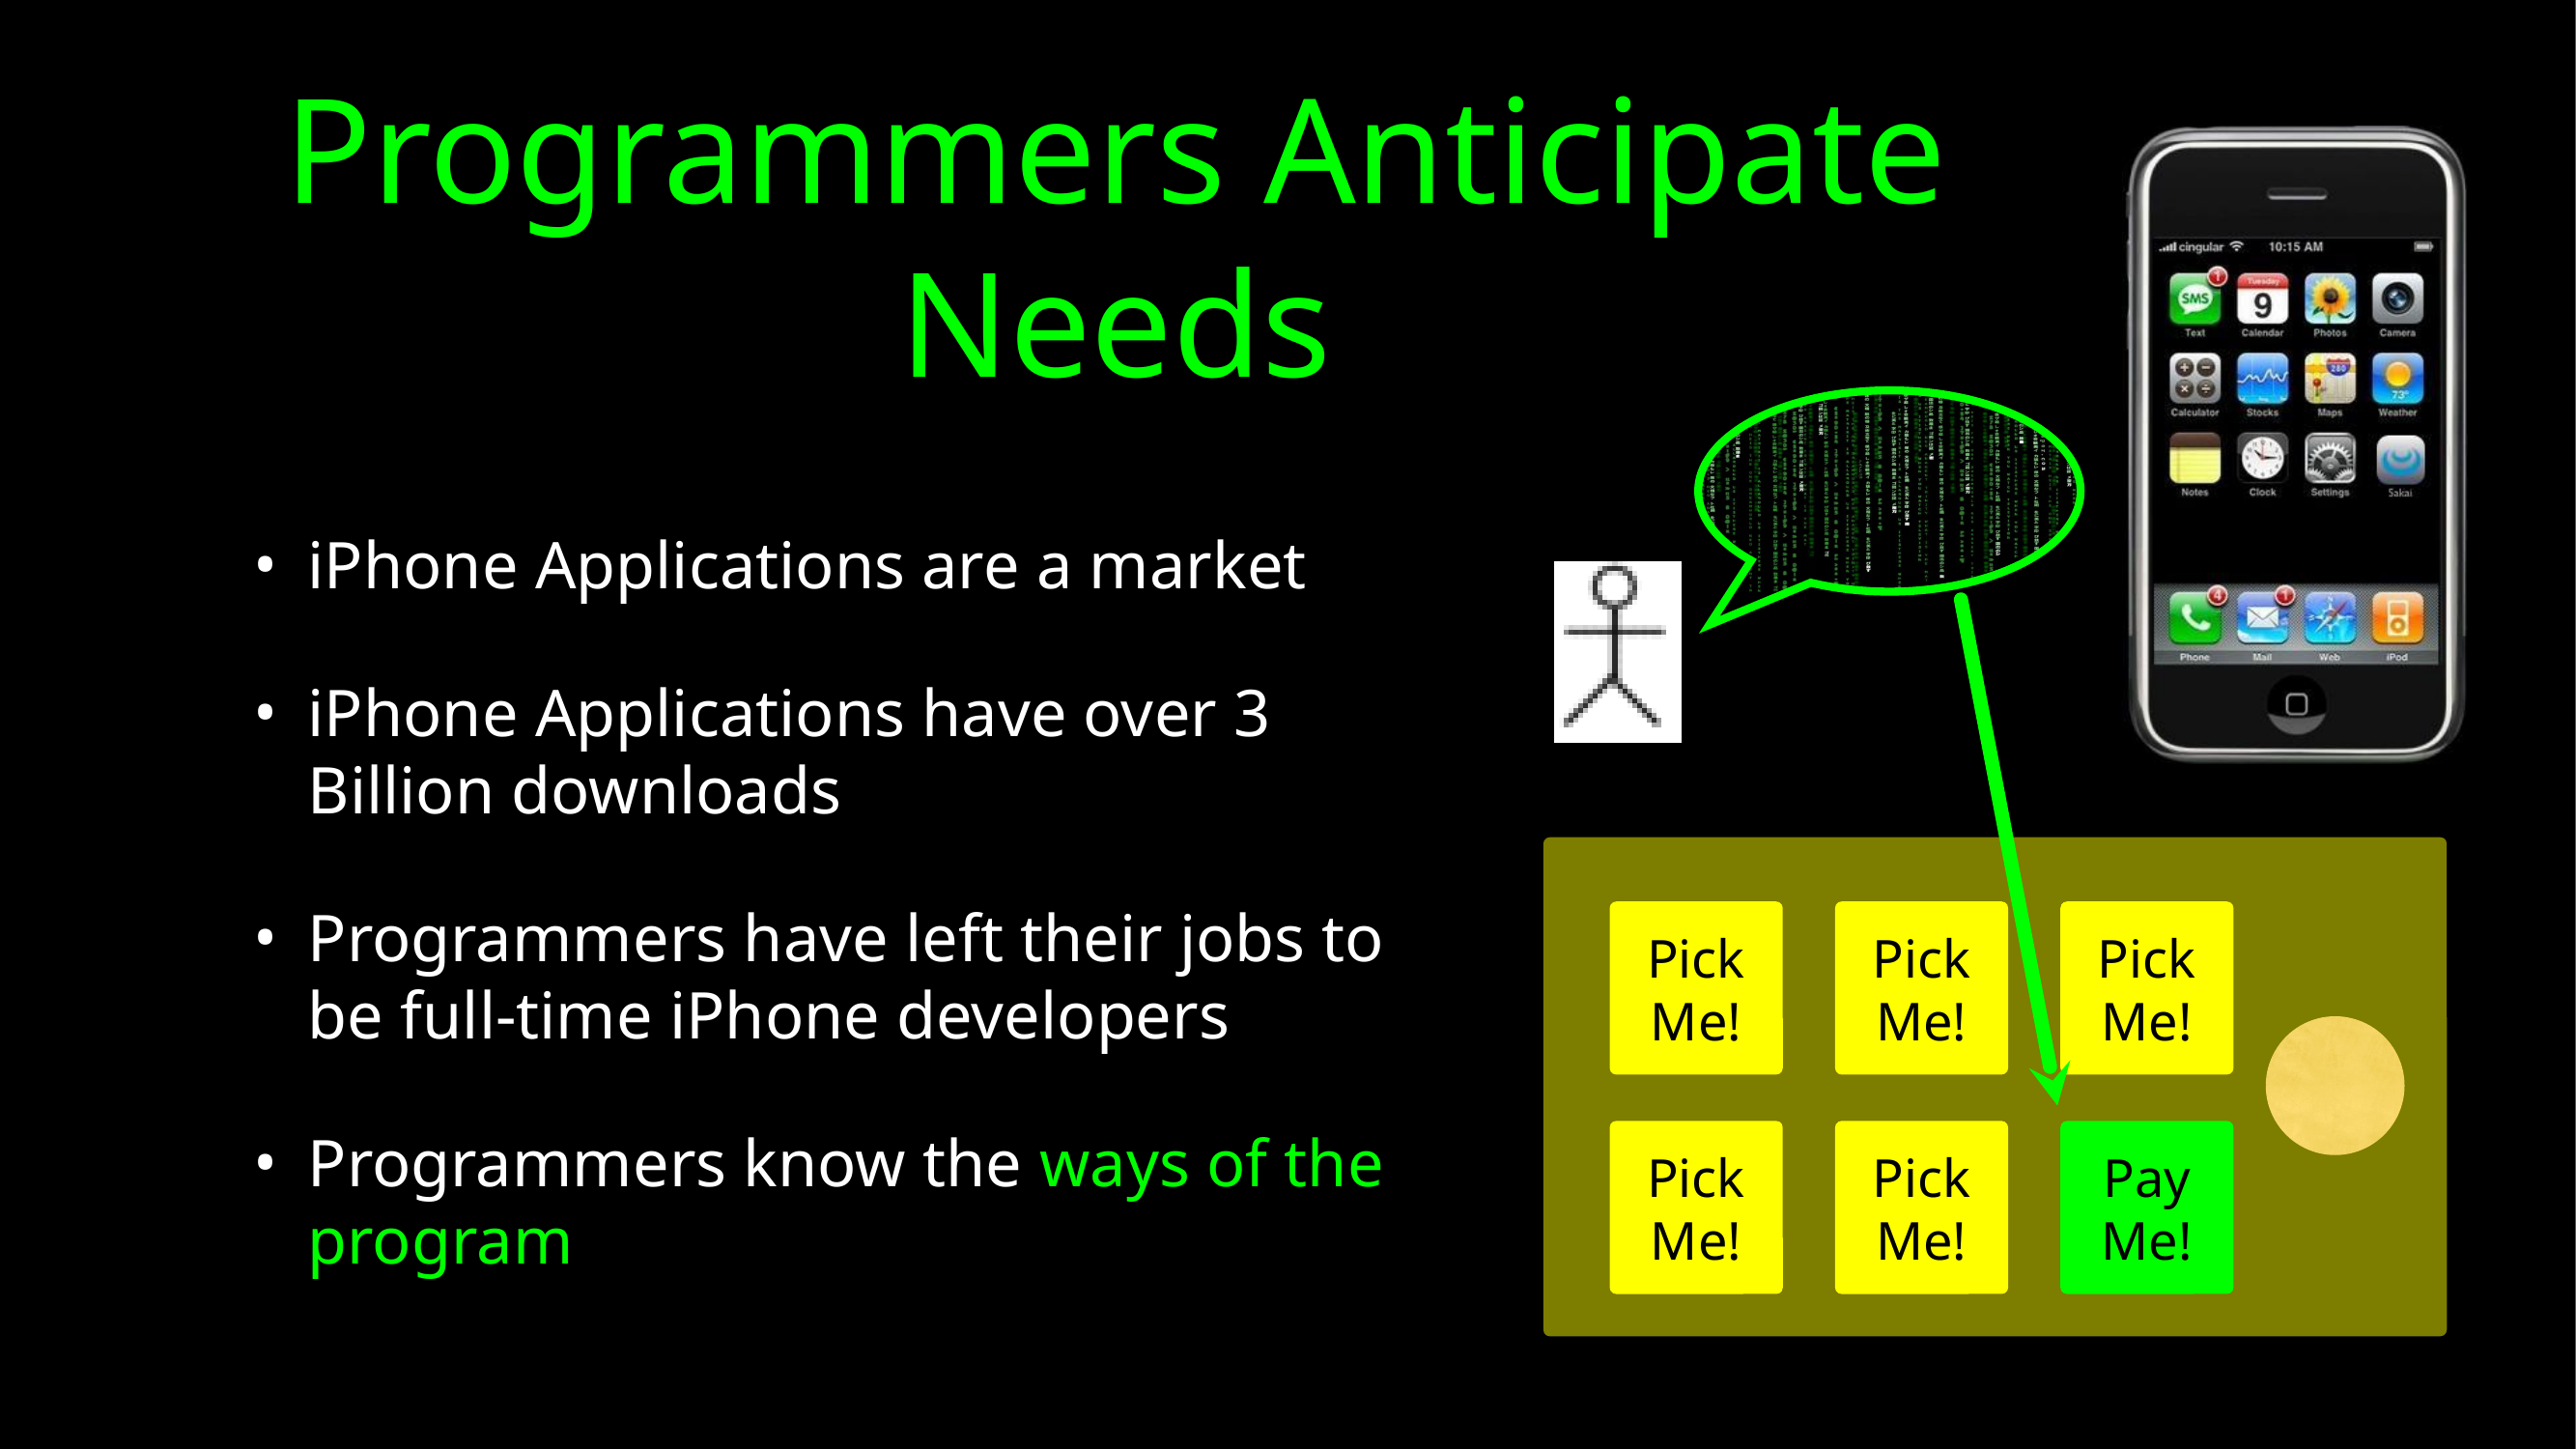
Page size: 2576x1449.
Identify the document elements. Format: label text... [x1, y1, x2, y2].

list iPhone Applications are a market iPhone Applications have over 3 Billion downloads Programmers have left their jobs to be full-time iPhone developers Programmers know the ways of the program [183, 448, 1454, 1352]
text_box Pay Me! [2060, 1121, 2234, 1294]
text_box Pick Me! [1609, 1121, 1783, 1294]
picture [1554, 561, 1682, 743]
text_box Pick Me! [1609, 901, 1783, 1075]
text_box [1543, 837, 2448, 1337]
text_box [2265, 1016, 2405, 1155]
picture [2122, 125, 2468, 764]
text_box Pick Me! [1834, 901, 1955, 1075]
text_box Pick Me! [1834, 1121, 2009, 1294]
title Programmers Anticipate Needs [183, 50, 2049, 415]
text_box Pick Me! [2063, 901, 2234, 1075]
text_box [1698, 390, 2081, 625]
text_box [1960, 599, 2058, 1106]
